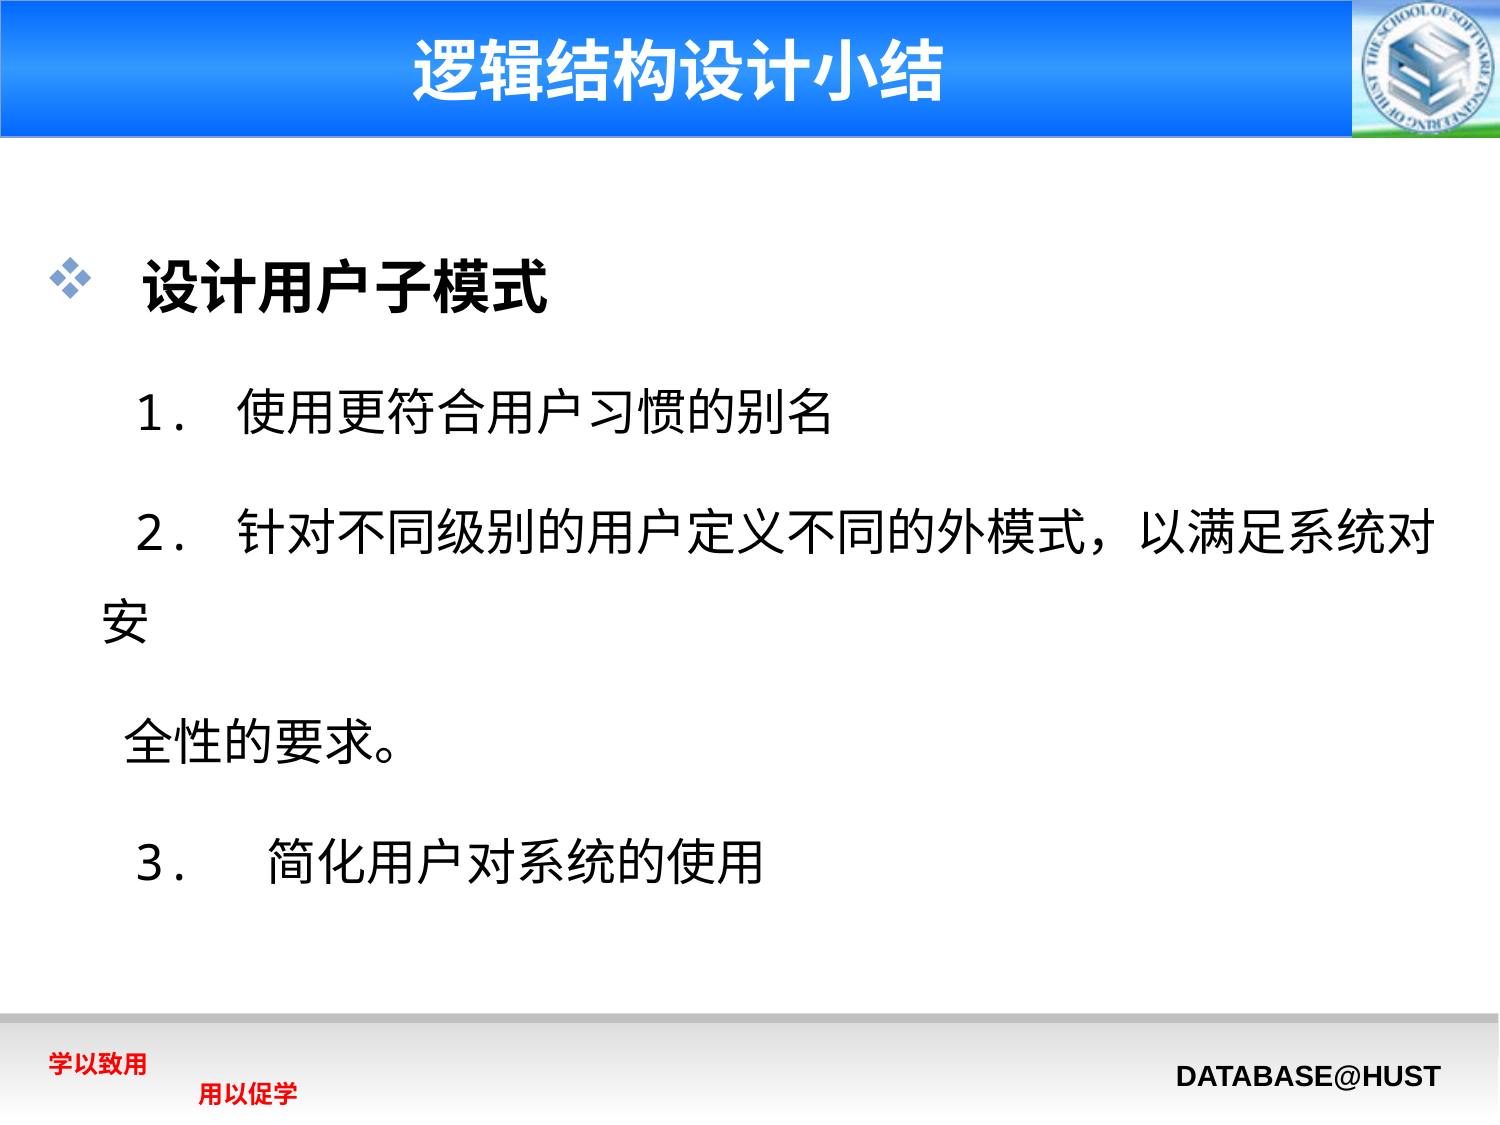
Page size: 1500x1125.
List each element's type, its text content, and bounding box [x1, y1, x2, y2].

title 逻辑结构设计小结 [5, 0, 1353, 138]
picture [1353, 0, 1500, 138]
list 设计用户子模式 1. 使用更符合用户习惯的别名 2. 针对不同级别的用户定义不同的外模式，以满足系统对安 全性的要求。 3. 简化用户对系统的使用 [29, 208, 1500, 834]
